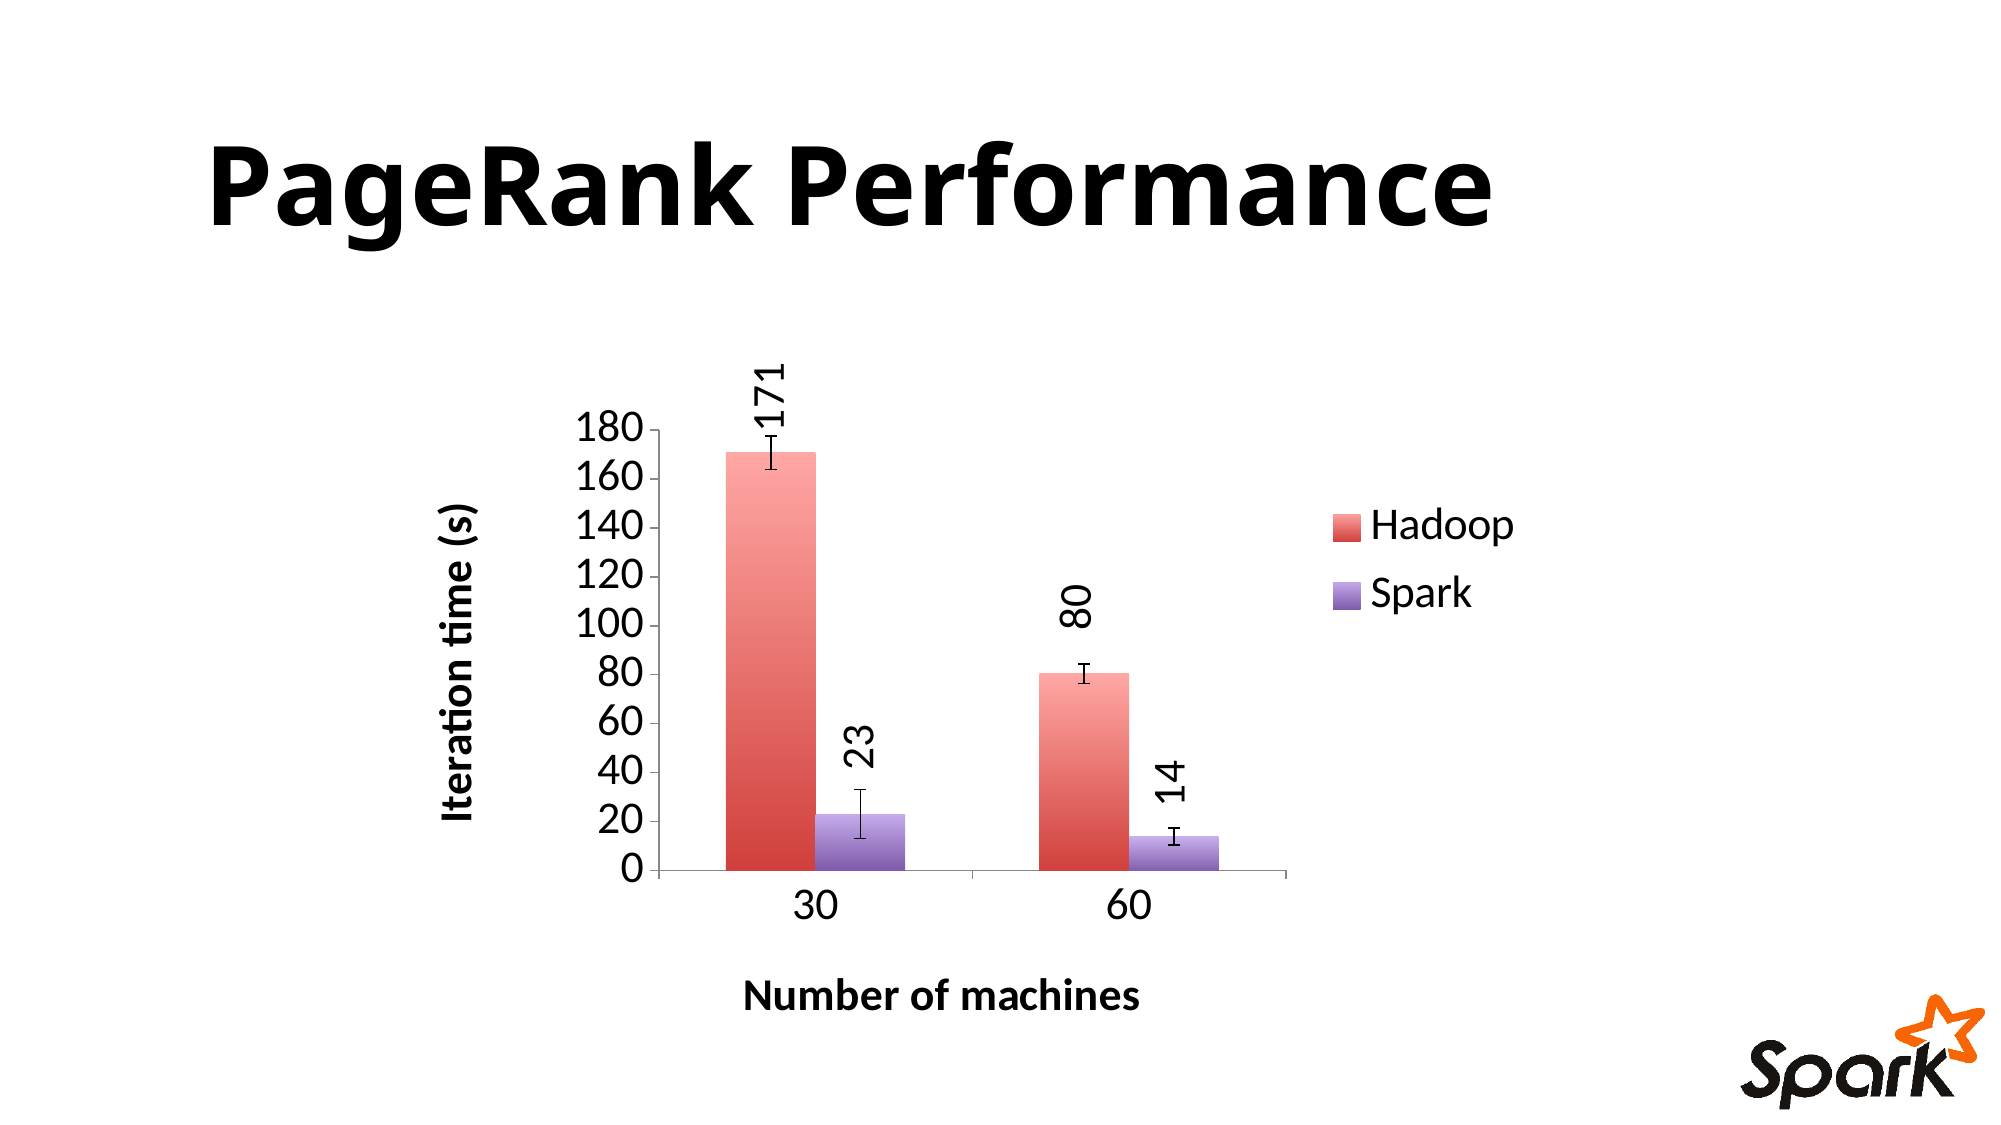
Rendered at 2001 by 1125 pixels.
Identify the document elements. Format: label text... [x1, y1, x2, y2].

chart [414, 362, 1588, 1057]
picture [1733, 987, 1991, 1114]
title PageRank Performance [189, 87, 1810, 275]
